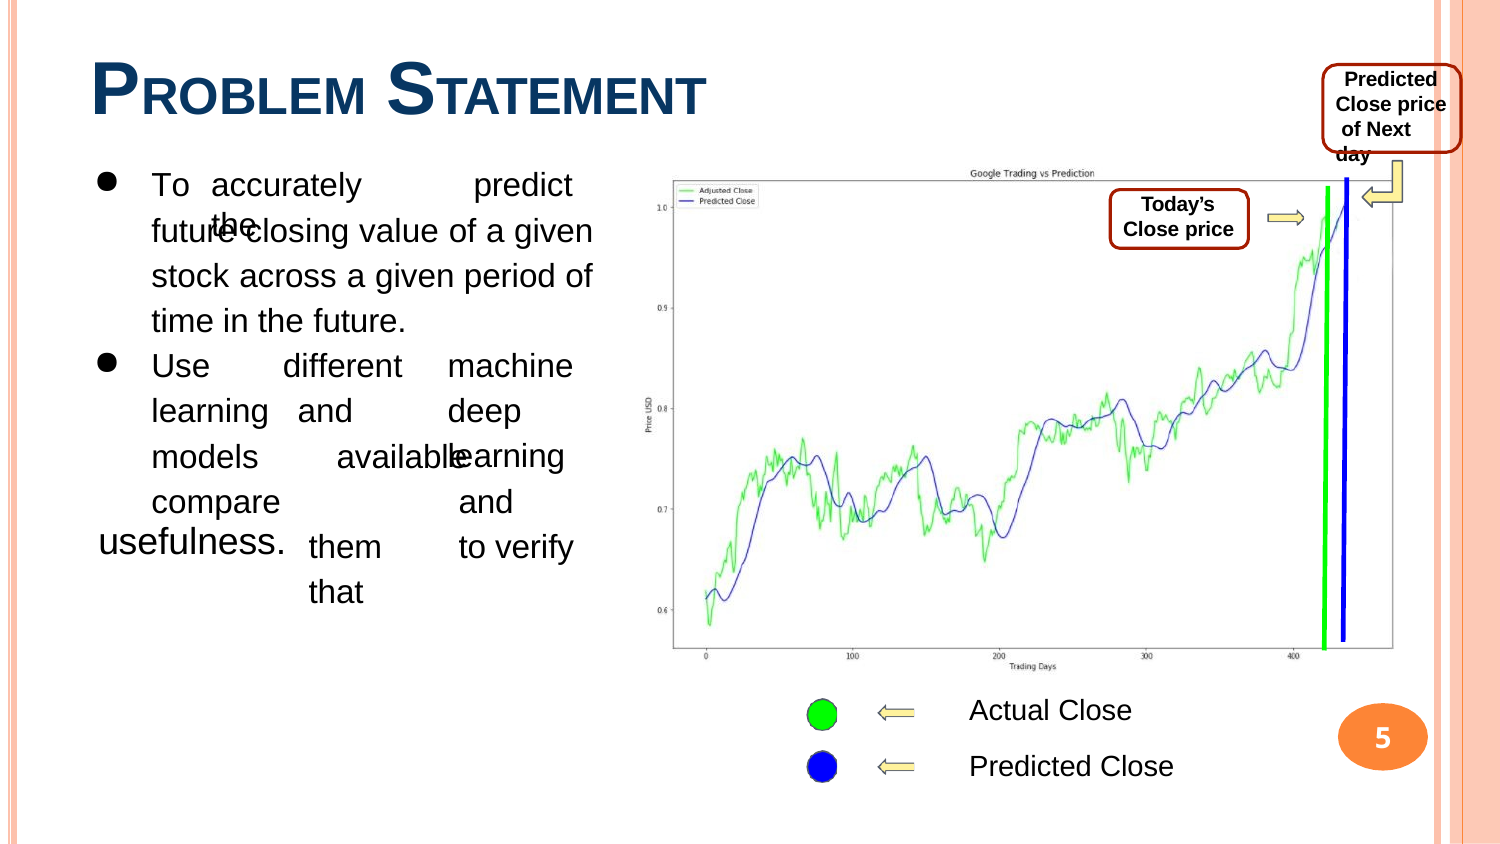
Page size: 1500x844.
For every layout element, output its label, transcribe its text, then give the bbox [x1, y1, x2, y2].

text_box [641, 167, 1395, 675]
text_box different machine and deep learning [284, 337, 604, 475]
text_box [877, 758, 915, 775]
text_box [806, 698, 838, 731]
text_box 5 [1373, 717, 1394, 755]
text_box future closing value of a given stock across a given period of time in the future. [149, 201, 604, 337]
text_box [1320, 62, 1463, 209]
text_box Actual Close Predicted Close [967, 689, 1177, 783]
text_box [877, 704, 915, 721]
title PROBLEM STATEMENT [88, 37, 719, 181]
text_box [806, 750, 838, 783]
text_box Use learning models compare [91, 337, 284, 509]
text_box To accurately predict the [91, 181, 600, 244]
text_box usefulness. [81, 509, 417, 569]
text_box available and them to verify that [306, 428, 604, 611]
